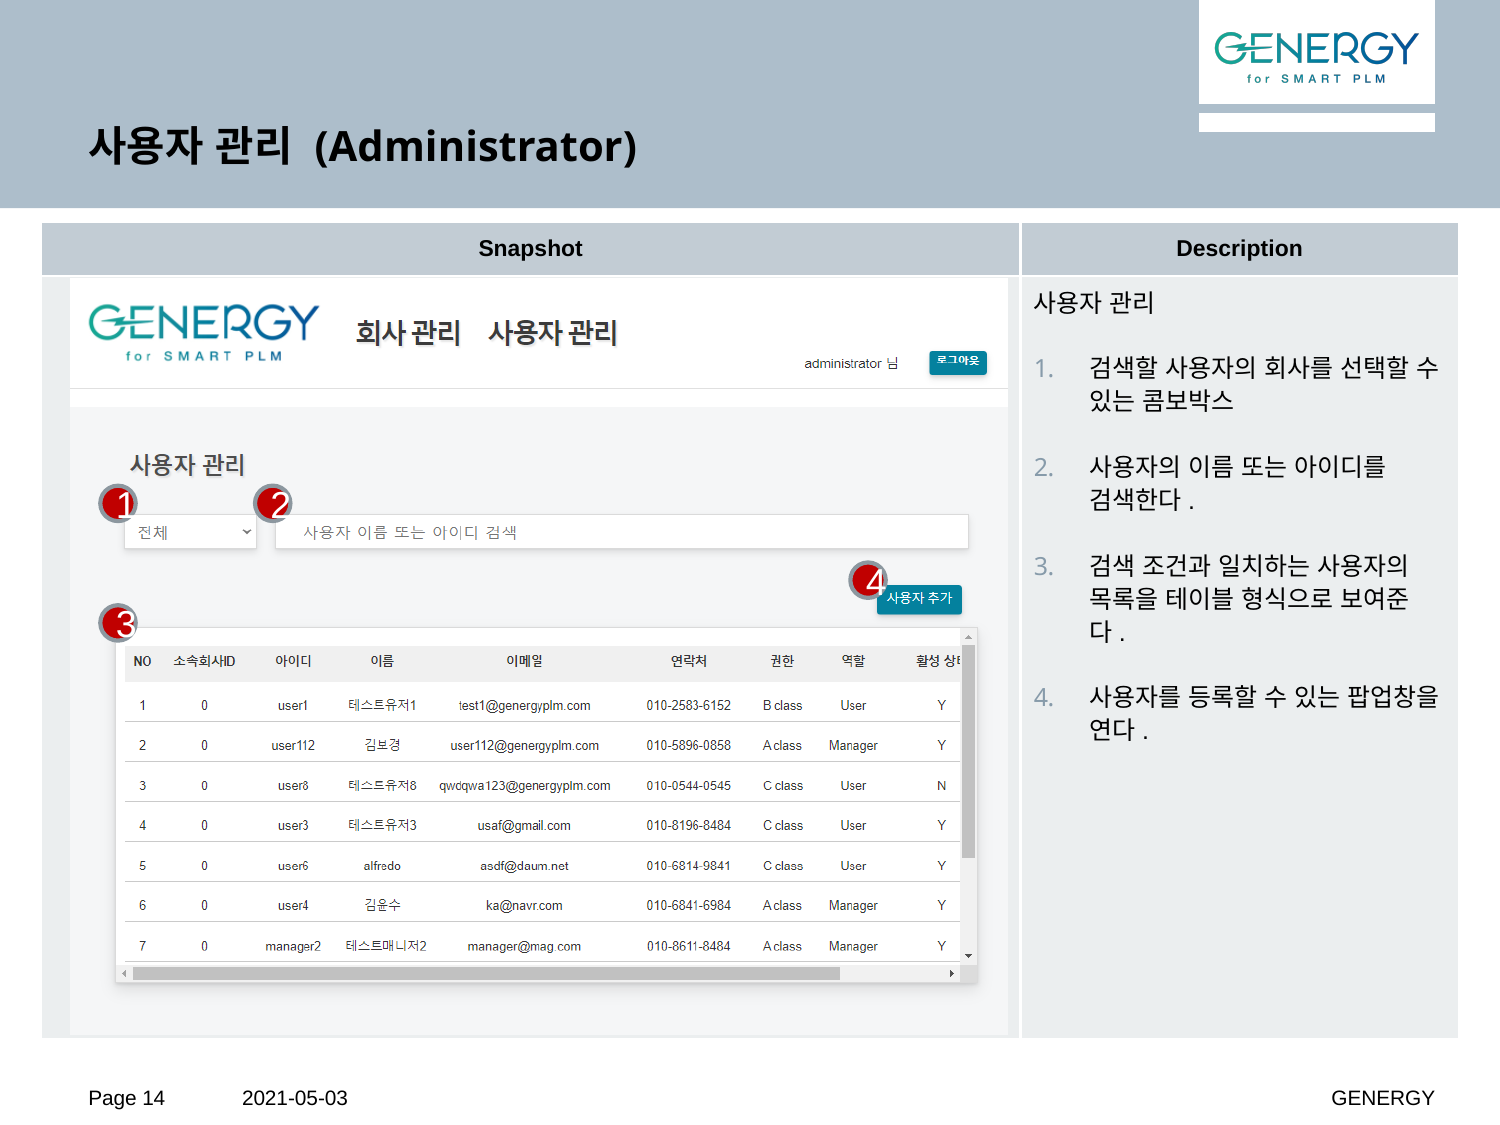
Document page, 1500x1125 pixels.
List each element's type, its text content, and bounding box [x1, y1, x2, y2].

title 사용자 관리 (Administrator) [0, 0, 1500, 209]
picture [70, 278, 1008, 1035]
list 사용자 관리 검색할 사용자의 회사를 선택할 수 있는 콤보박스 사용자의 이름 또는 아이디를 검색한다. 검색 조건과 일치하는 사용자의 목록을 테이블 형식으로 보여준다. 사용자를 등록할 수 있는 팝업창을 연다. [1022, 278, 1454, 1035]
